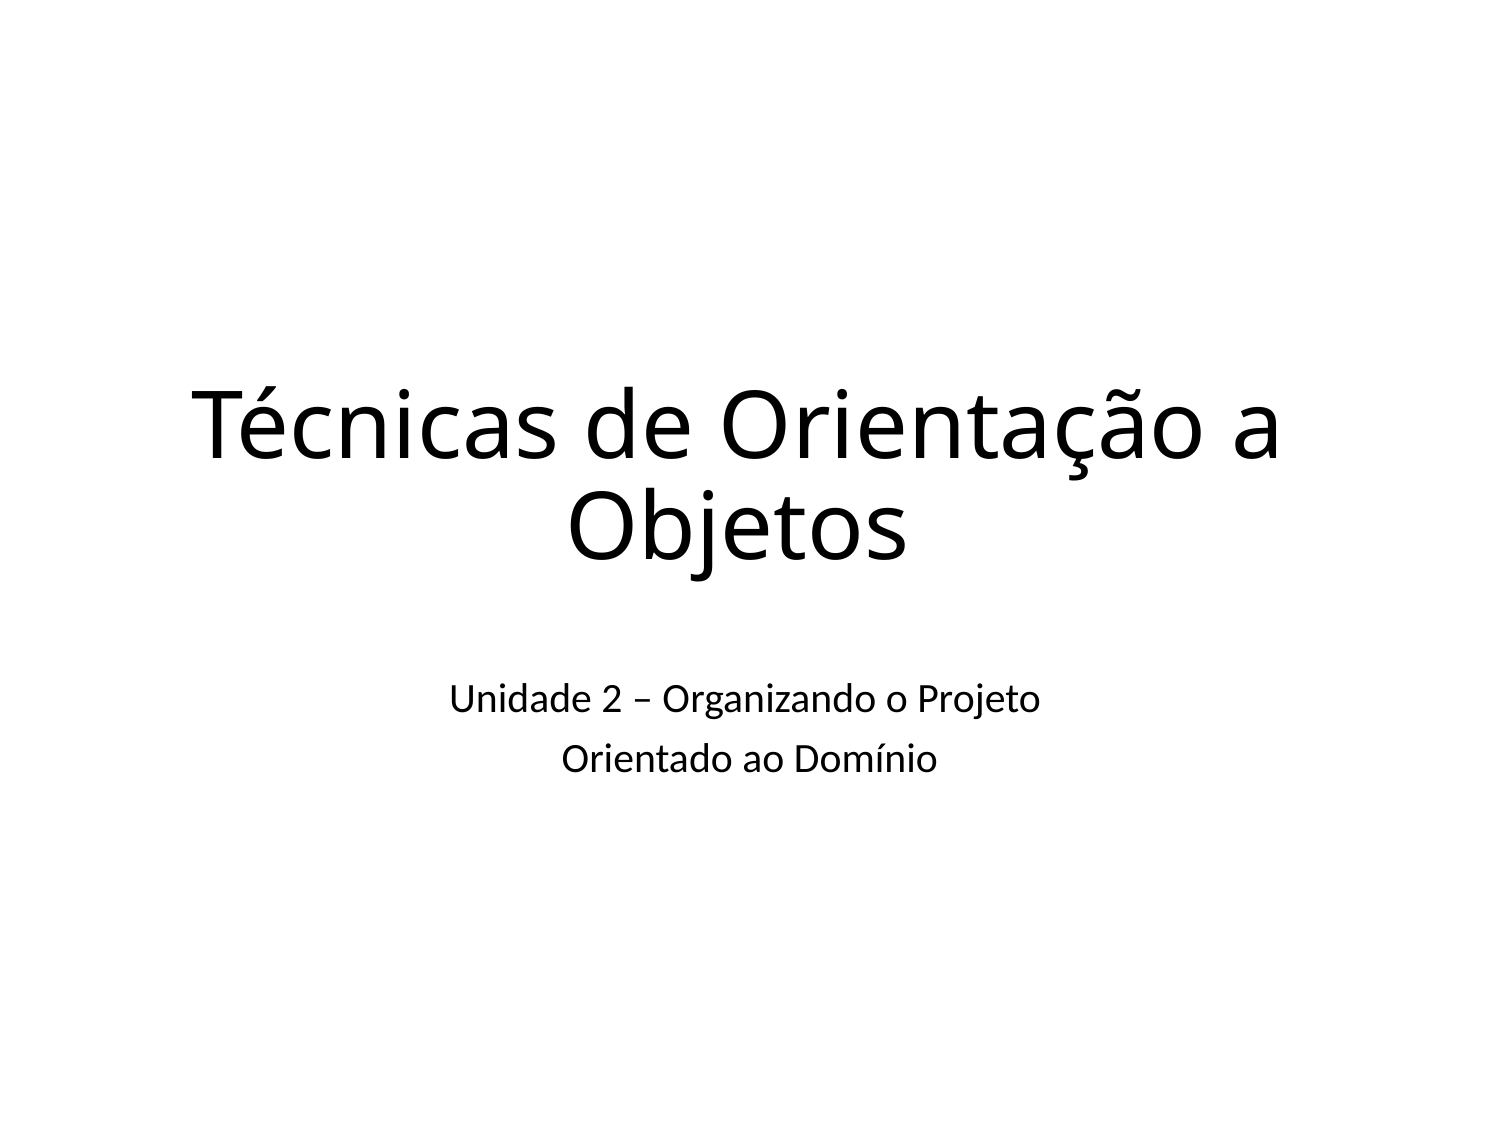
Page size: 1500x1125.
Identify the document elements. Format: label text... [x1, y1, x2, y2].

title Técnicas de Orientação a Objetos [28, 287, 1447, 588]
subtitle Unidade 2 – Organizando o Projeto Orientado ao Domínio [112, 668, 1388, 757]
